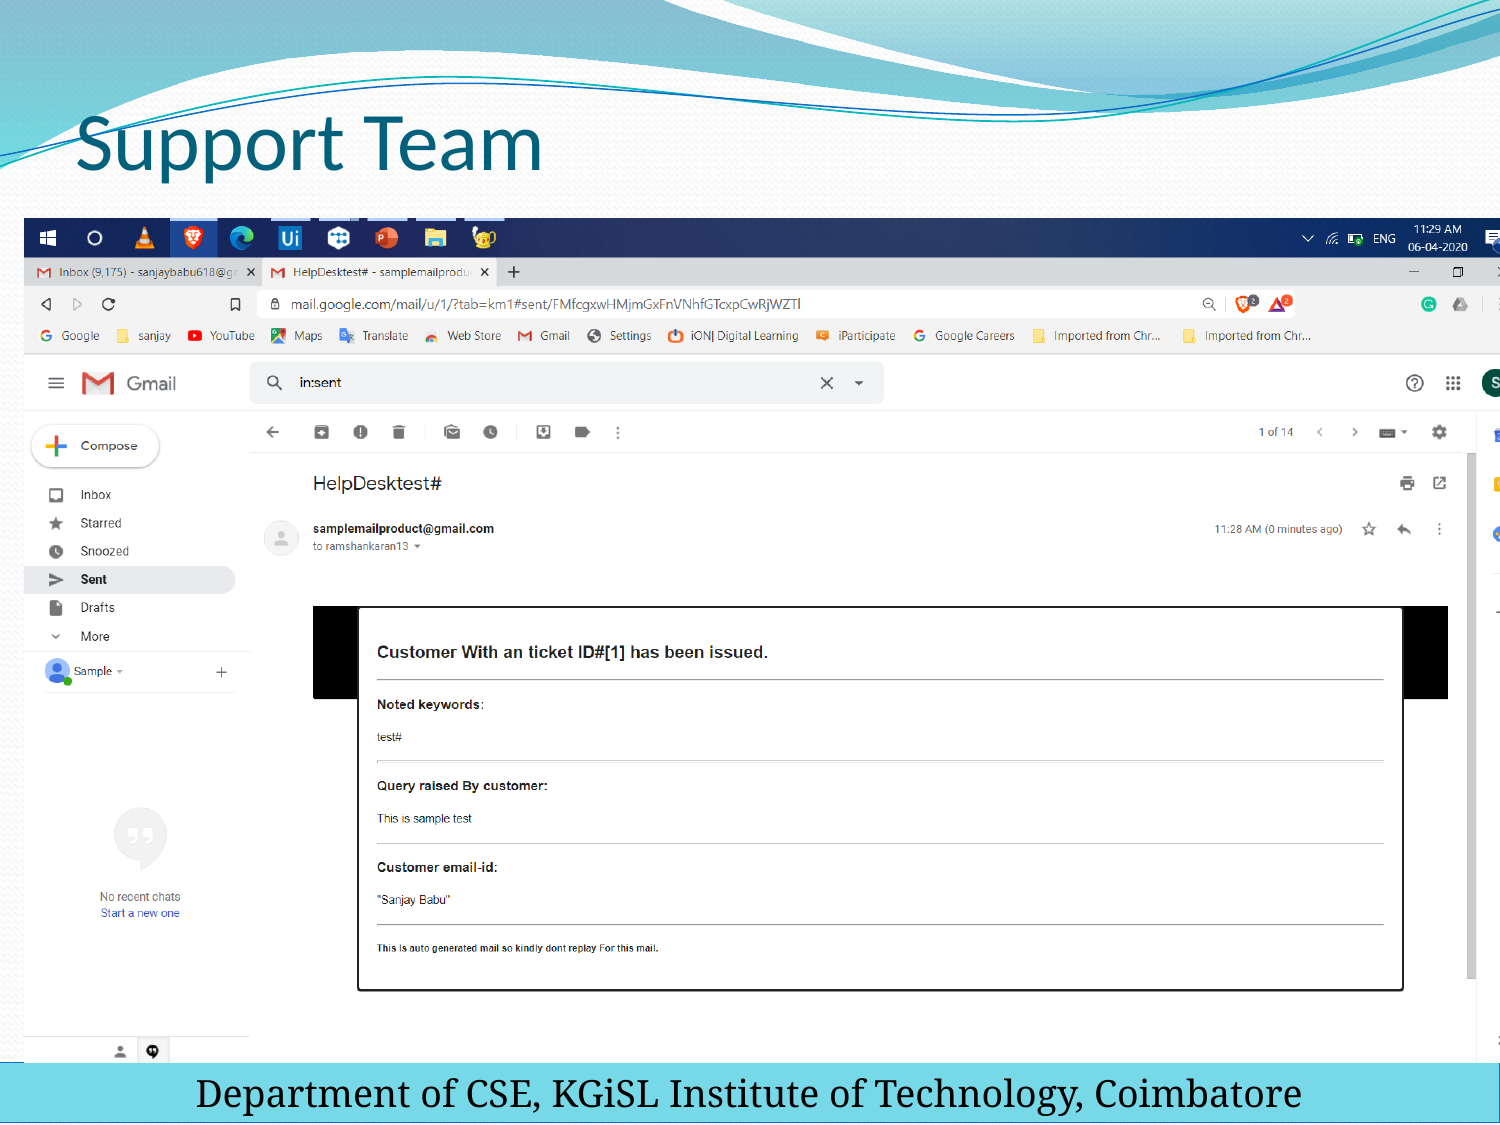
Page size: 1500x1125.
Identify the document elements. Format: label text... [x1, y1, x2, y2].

text_box Department of CSE, KGiSL Institute of Technology, Coimbatore [0, 1062, 1500, 1123]
picture [24, 218, 1500, 1063]
title Support Team [75, 62, 1425, 188]
